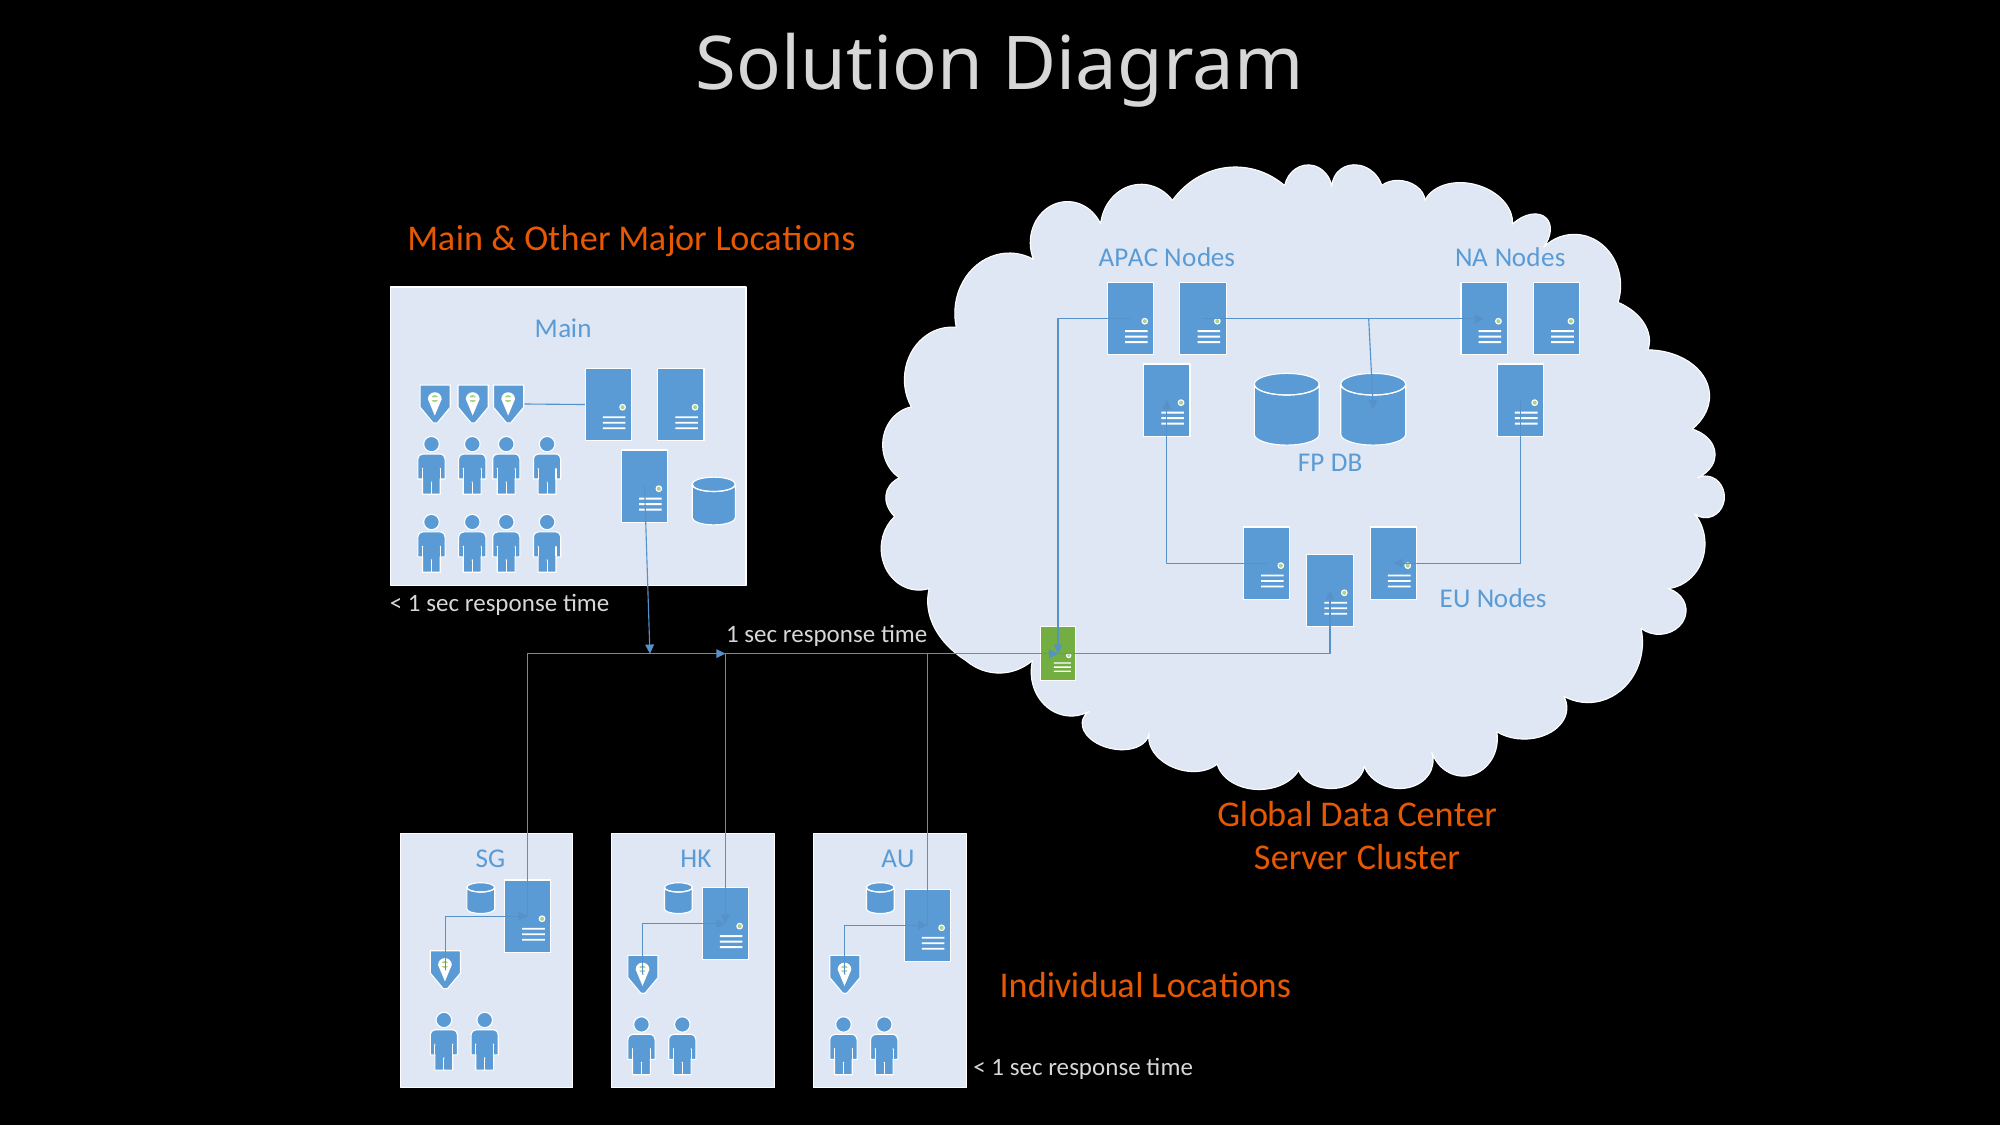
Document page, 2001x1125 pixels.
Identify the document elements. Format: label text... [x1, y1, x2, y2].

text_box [374, 162, 1726, 1089]
title Solution Diagram [324, 7, 1675, 113]
